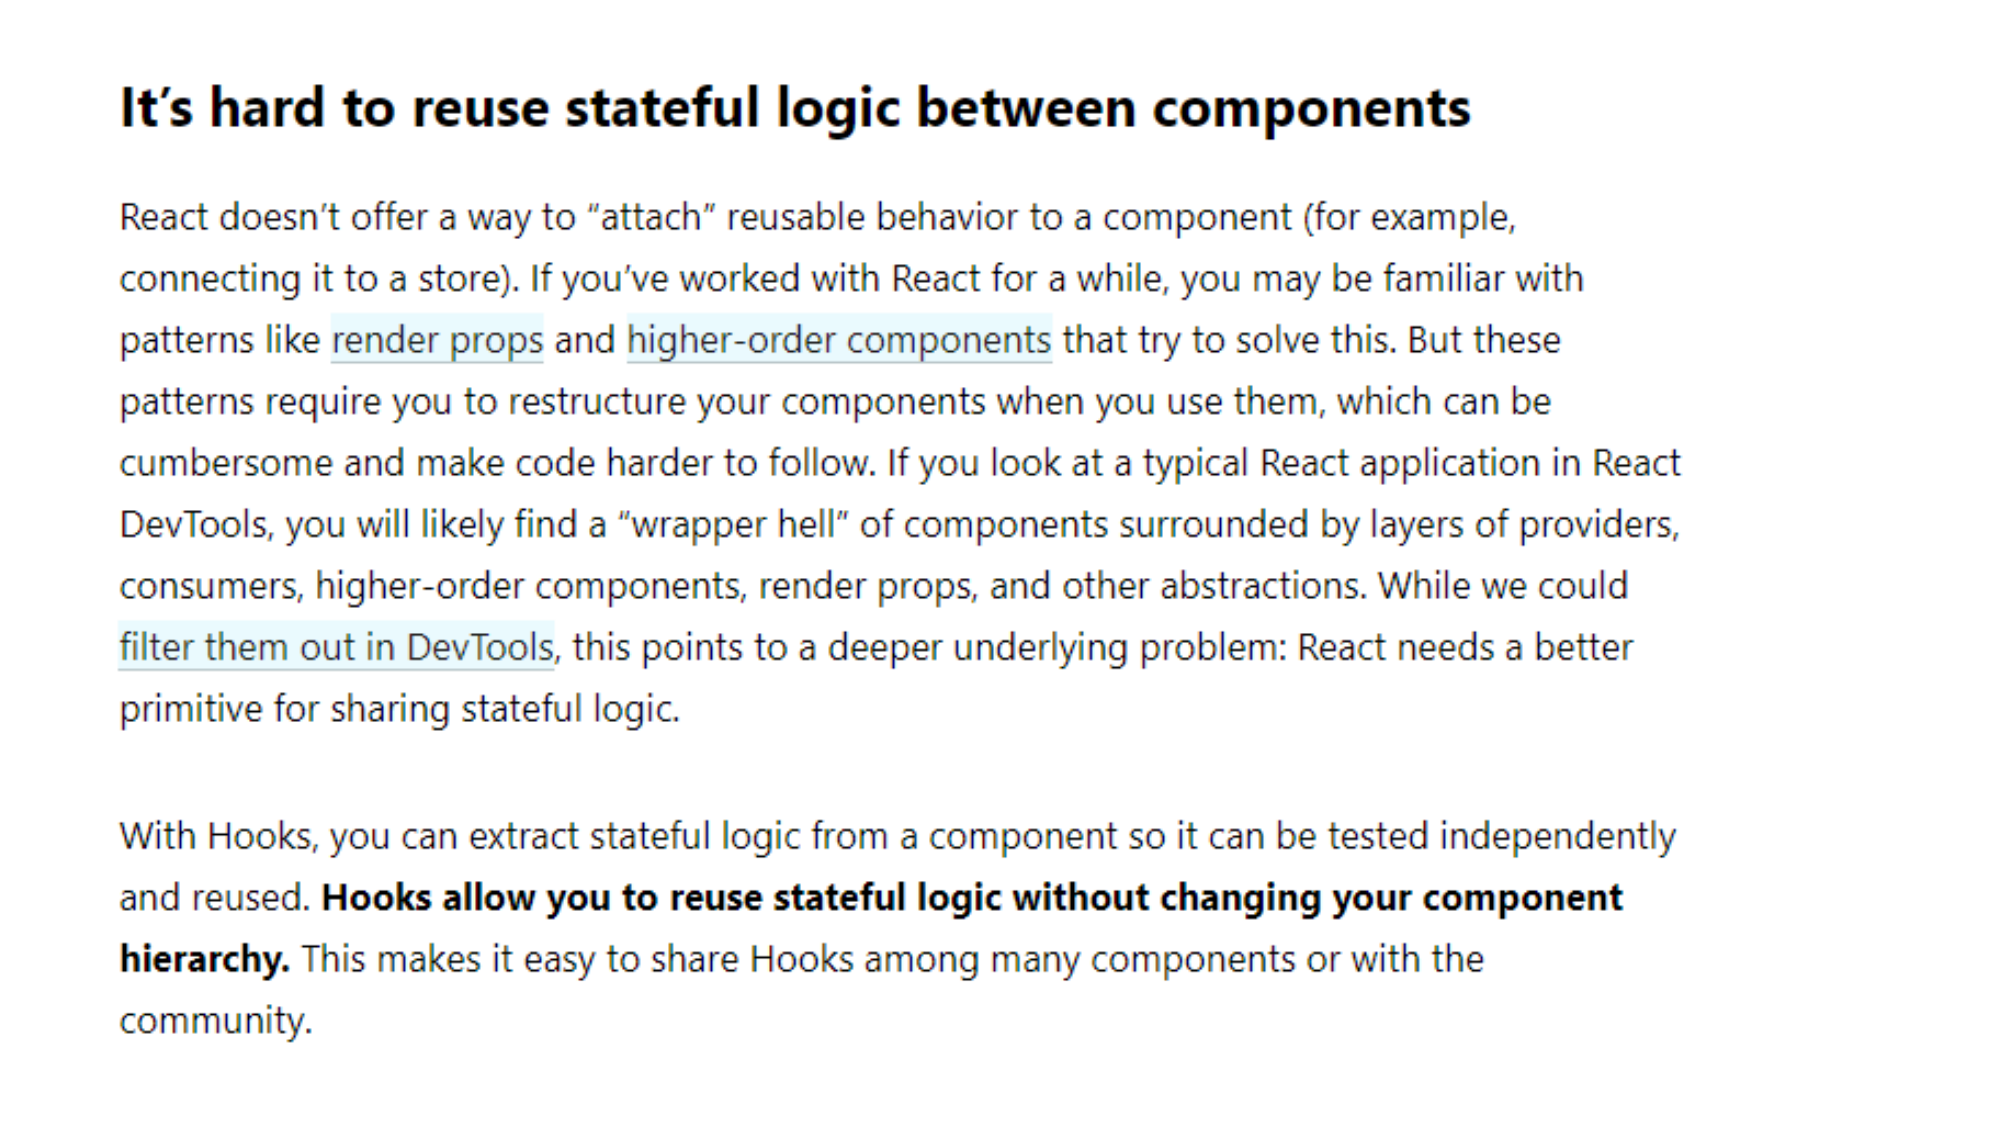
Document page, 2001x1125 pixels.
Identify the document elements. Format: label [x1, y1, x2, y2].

picture [101, 59, 1741, 1105]
